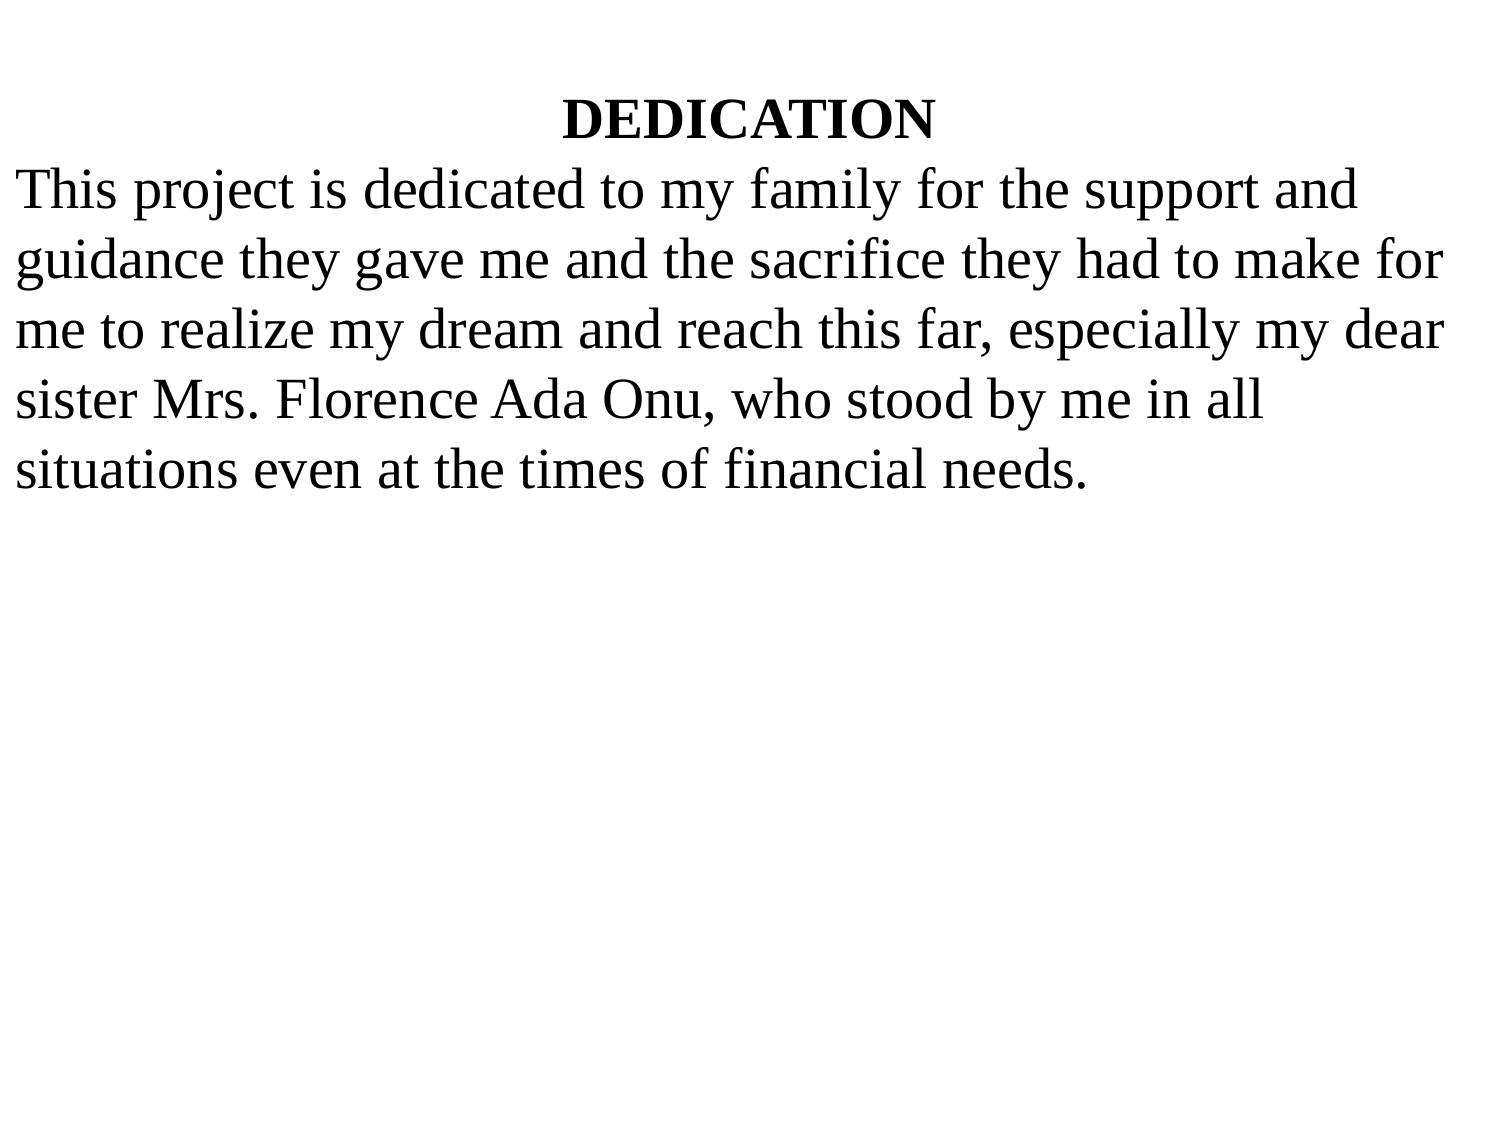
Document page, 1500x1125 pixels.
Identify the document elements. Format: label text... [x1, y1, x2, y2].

text_box DEDICATION This project is dedicated to my family for the support and guidance they gave me and the sacrifice they had to make for me to realize my dream and reach this far, especially my dear sister Mrs. Florence Ada Onu, who stood by me in all situations even at the times of financial needs. [0, 2, 1500, 578]
